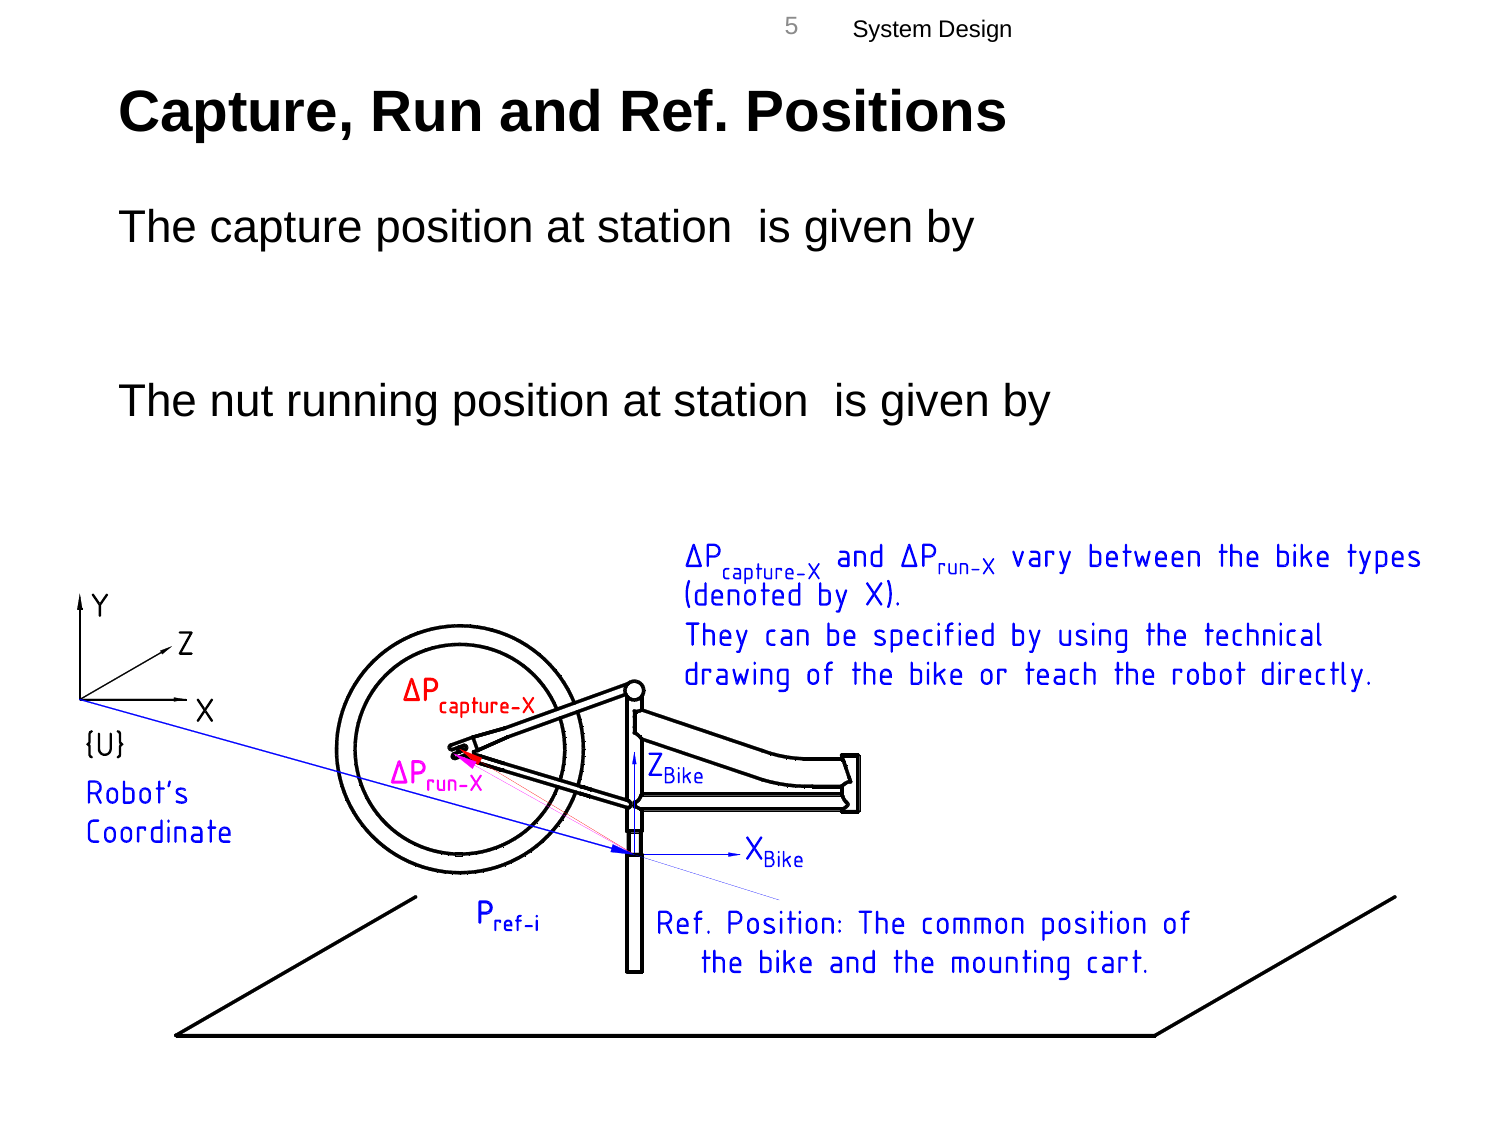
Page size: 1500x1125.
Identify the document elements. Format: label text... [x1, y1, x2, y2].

title Capture, Run and Ref. Positions [103, 75, 1397, 150]
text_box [74, 442, 1426, 1125]
list System Design [837, 0, 1459, 50]
slide_number 5 [686, 0, 814, 49]
